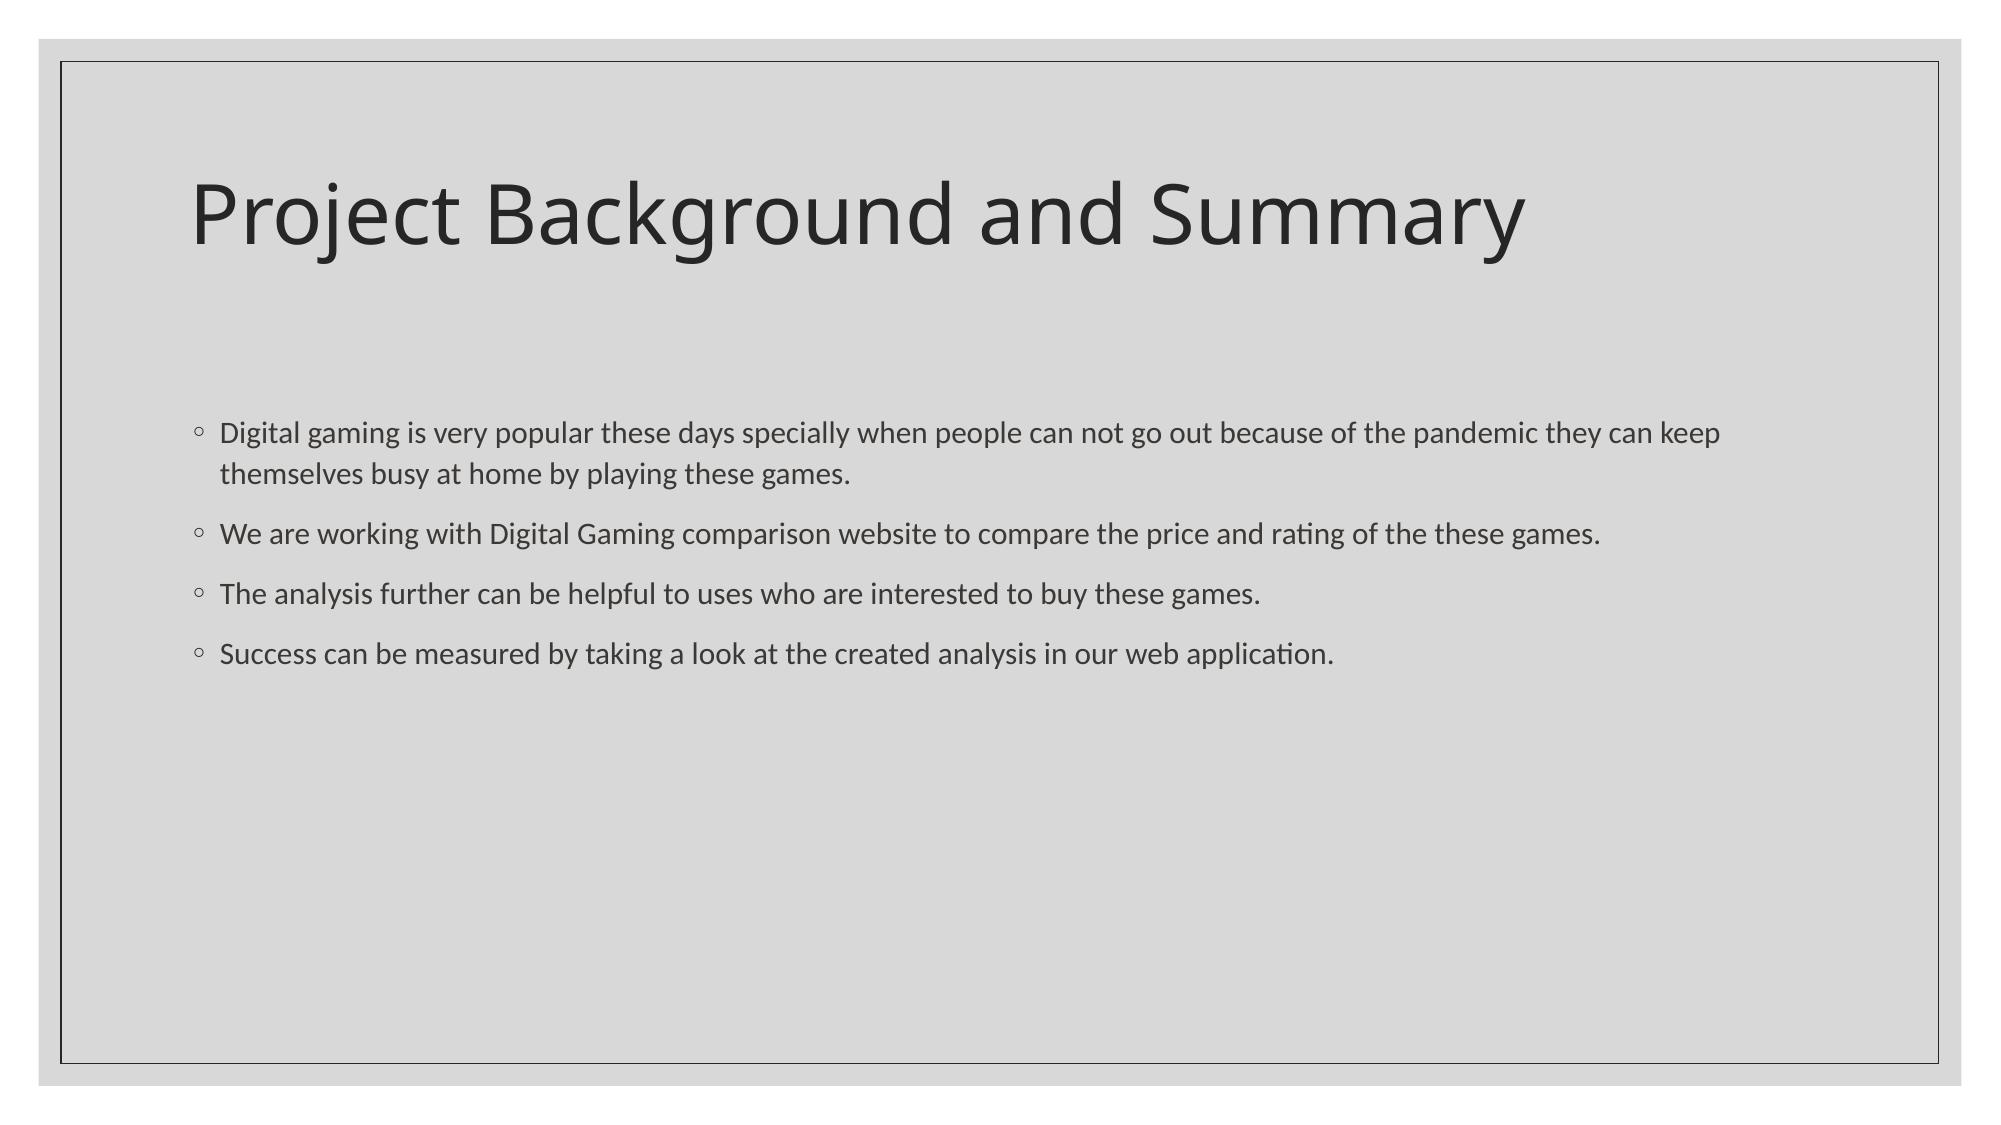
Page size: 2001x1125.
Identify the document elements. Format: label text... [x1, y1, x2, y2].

list Digital gaming is very popular these days specially when people can not go out because of the pandemic they can keep themselves busy at home by playing these games. We are working with Digital Gaming comparison website to compare the price and rating of the these games. The analysis further can be helpful to uses who are interested to buy these games. Success can be measured by taking a look at the created analysis in our web application. [174, 345, 1825, 977]
title Project Background and Summary [174, 105, 1825, 331]
